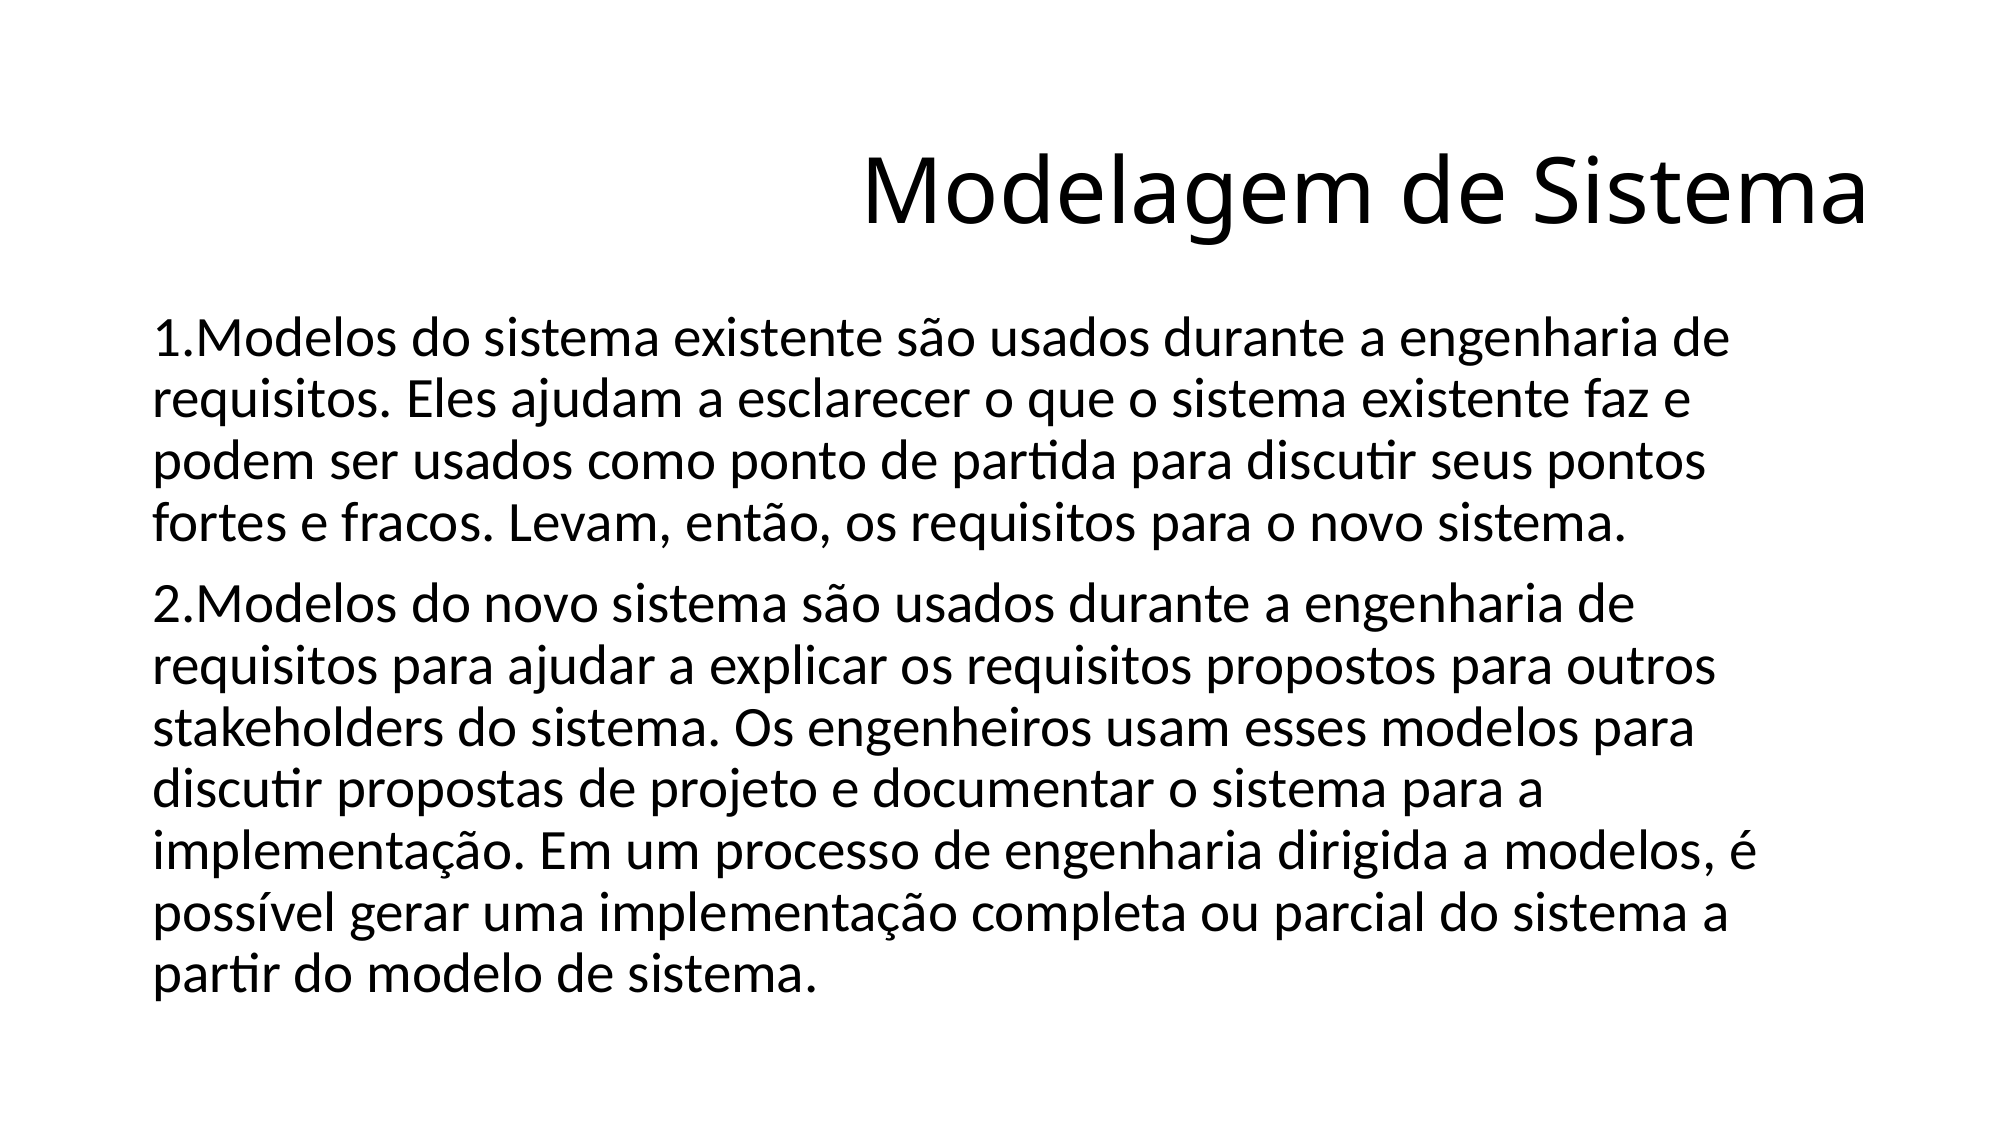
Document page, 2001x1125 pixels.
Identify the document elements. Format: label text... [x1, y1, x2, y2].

list 1.Modelos do sistema existente são usados durante a engenharia de requisitos. Eles ajudam a esclarecer o que o sistema existente faz e podem ser usados como ponto de partida para discutir seus pontos fortes e fracos. Levam, então, os requisitos para o novo sistema. 2.Modelos do novo sistema são usados durante a engenharia de requisitos para ajudar a explicar os requisitos propostos para outros stakeholders do sistema. Os engenheiros usam esses modelos para discutir propostas de projeto e documentar o sistema para a implementação. Em um processo de engenharia dirigida a modelos, é possível gerar uma implementação completa ou parcial do sistema a partir do modelo de sistema. [137, 299, 1863, 1014]
text_box Modelagem de Sistema [162, 84, 1888, 303]
